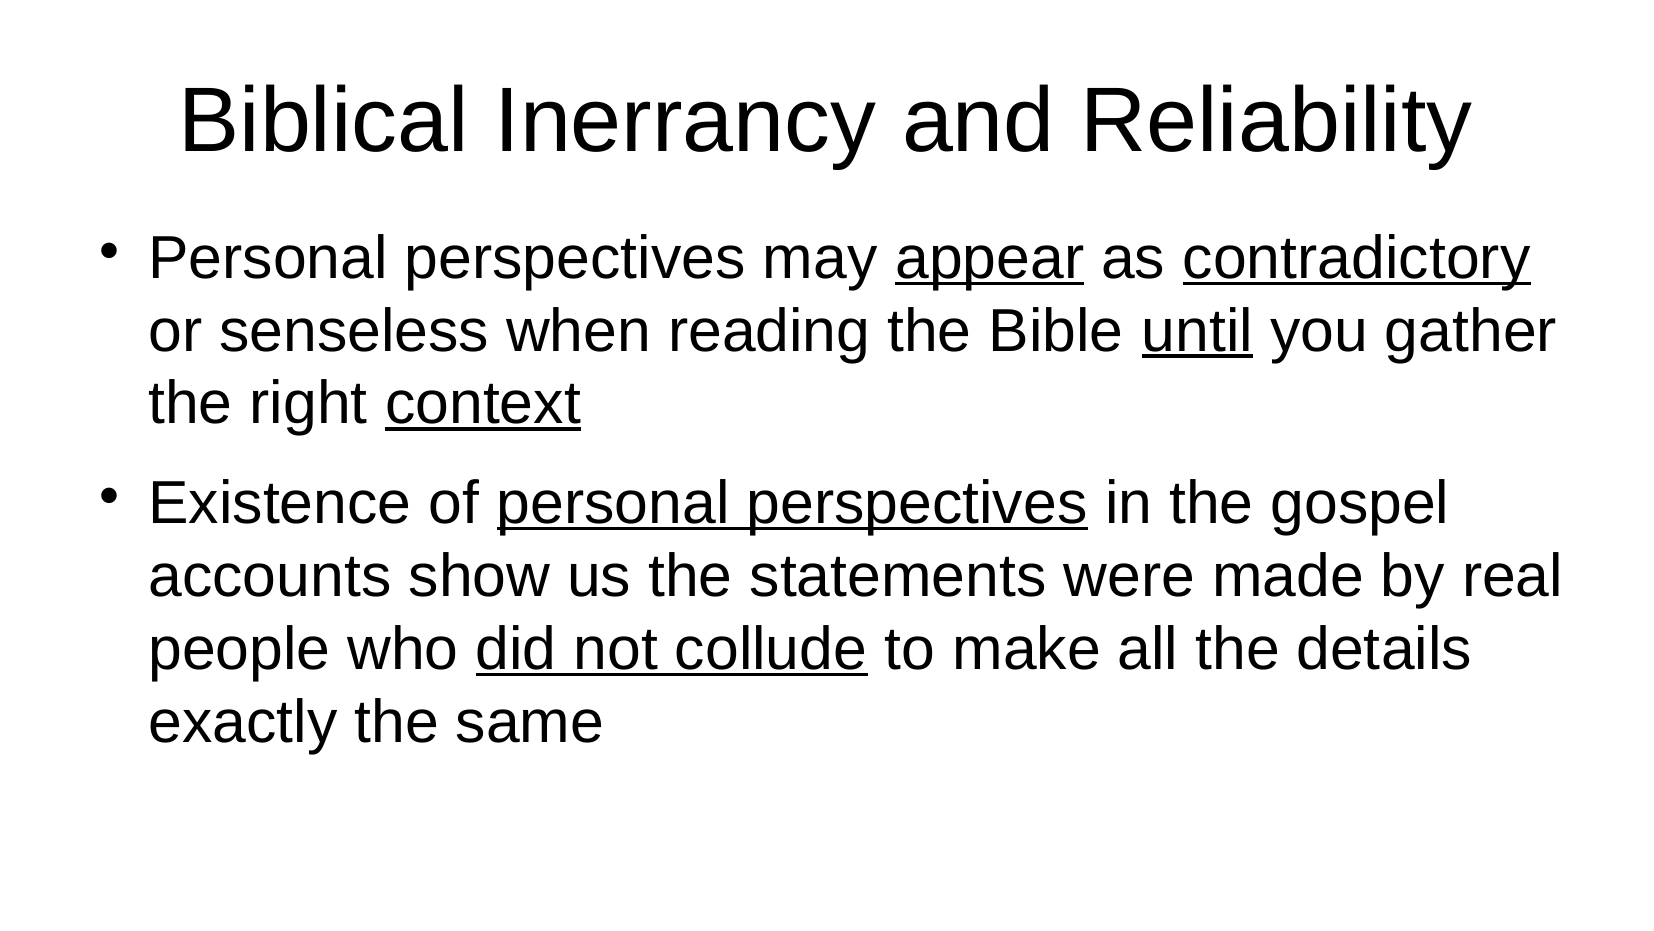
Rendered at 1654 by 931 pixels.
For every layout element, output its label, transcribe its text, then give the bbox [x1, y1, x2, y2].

list Personal perspectives may appear as contradictory or senseless when reading the Bible until you gather the right context Existence of personal perspectives in the gospel accounts show us the statements were made by real people who did not collude to make all the details exactly the same [82, 217, 1571, 757]
title Biblical Inerrancy and Reliability [82, 37, 1571, 193]
